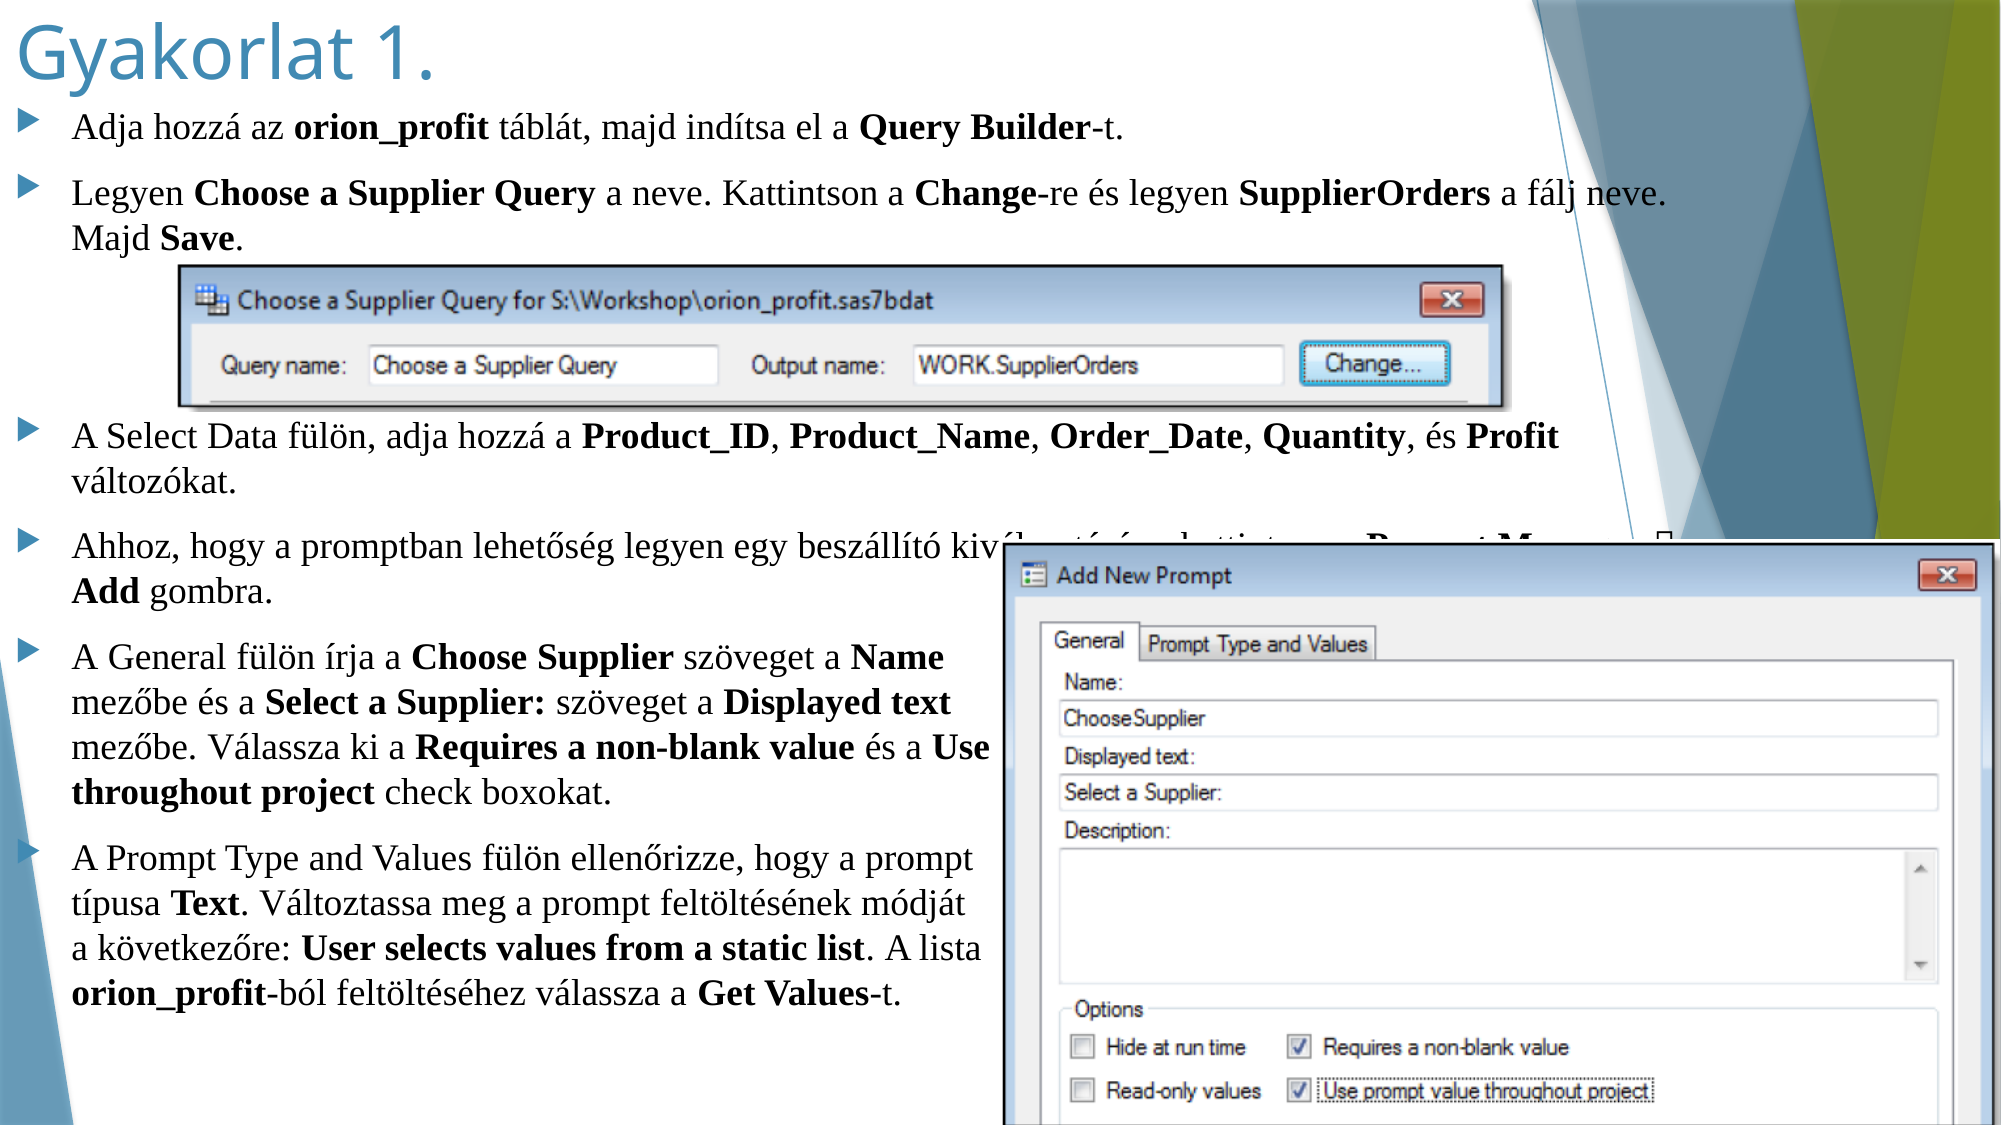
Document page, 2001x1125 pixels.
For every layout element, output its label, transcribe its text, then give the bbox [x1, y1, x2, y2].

list Adja hozzá az orion_profit táblát, majd indítsa el a Query Builder-t. Legyen Choose a Supplier Query a neve. Kattintson a Change-re és legyen SupplierOrders a fálj neve. Majd Save. A Select Data fülön, adja hozzá a Product_ID, Product_Name, Order_Date, Quantity, és Profit változókat. Ahhoz, hogy a promptban lehetőség legyen egy beszállító kiválasztására, kattintson a Prompt Manager  Add gombra. A General fülön írja a Choose Supplier szöveget a Name mezőbe és a Select a Supplier: szöveget a Displayed text mezőbe. Válassza ki a Requires a non-blank value és a Use prompt value throughout project check boxokat. A Prompt Type and Values fülön ellenőrizze, hogy a prompt típusa Text. Változtassa meg a prompt feltöltésének módját a következőre: User selects values from a static list. A lista orion_profit-ból feltöltéséhez válassza a Get Values-t. [0, 94, 1749, 1125]
picture [999, 539, 2000, 1125]
title Gyakorlat 1. [0, 0, 1977, 116]
picture [174, 259, 1512, 413]
